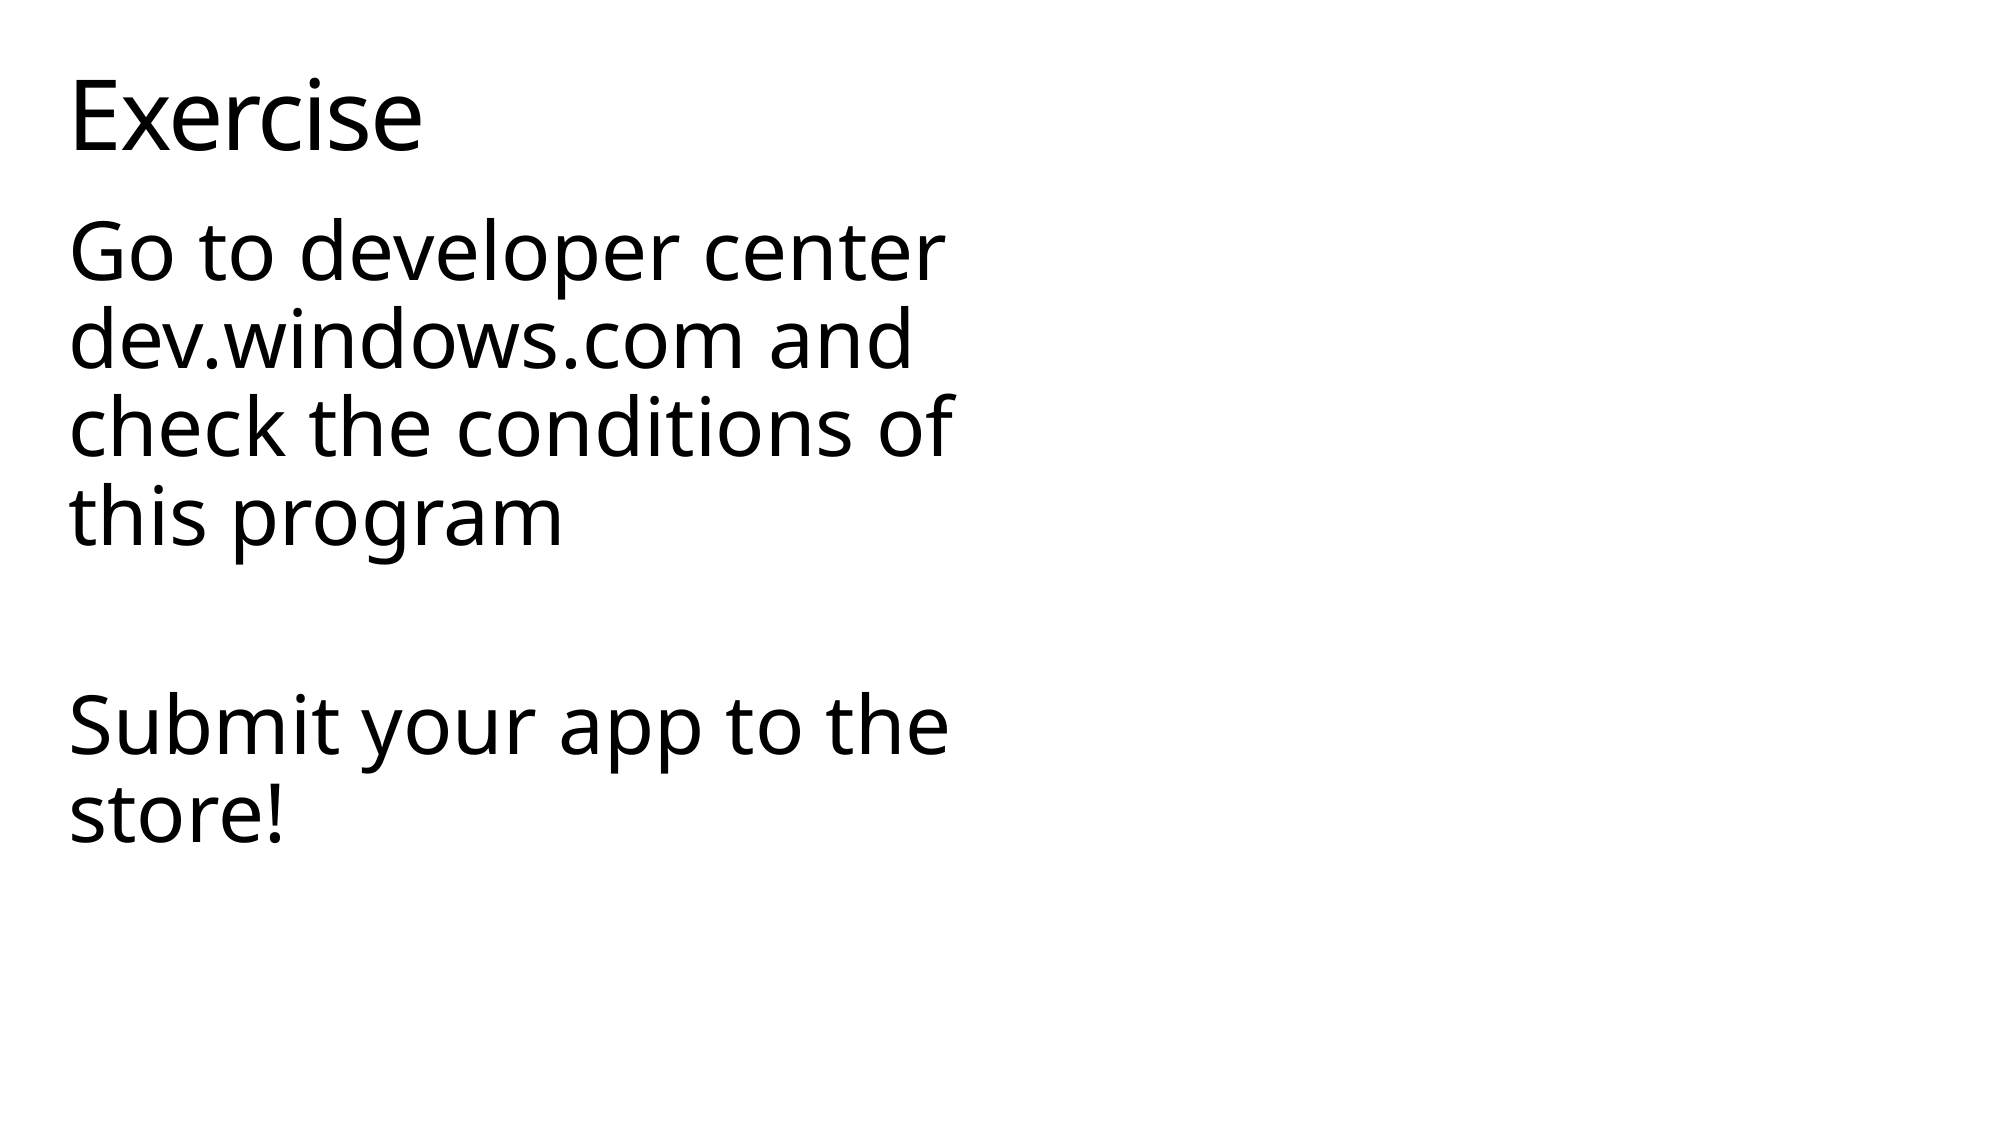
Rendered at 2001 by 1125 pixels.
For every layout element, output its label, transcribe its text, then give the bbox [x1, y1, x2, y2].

list Go to developer center dev.windows.com and check the conditions of this program Submit your app to the store! [44, 195, 1013, 889]
title Exercise [43, 51, 1956, 199]
